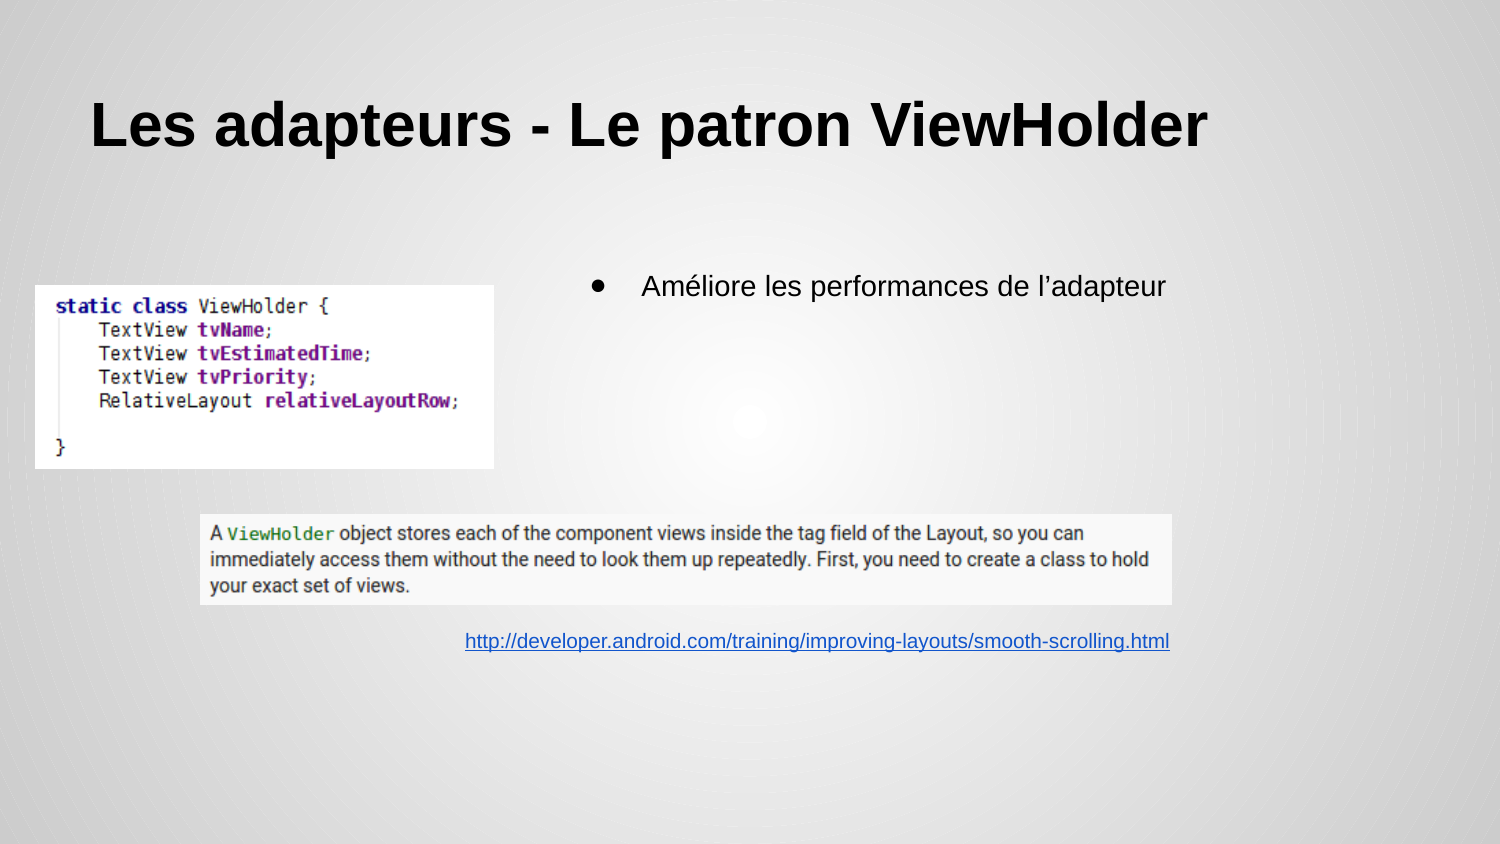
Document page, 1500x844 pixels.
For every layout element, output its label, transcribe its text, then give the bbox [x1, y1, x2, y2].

text_box Améliore les performances de l’adapteur [551, 252, 1425, 613]
picture [35, 285, 494, 469]
title Les adapteurs - Le patron ViewHolder [75, 33, 1425, 175]
picture [199, 514, 1173, 606]
text_box http://developer.android.com/training/improving-layouts/smooth-scrolling.html [450, 612, 1195, 656]
